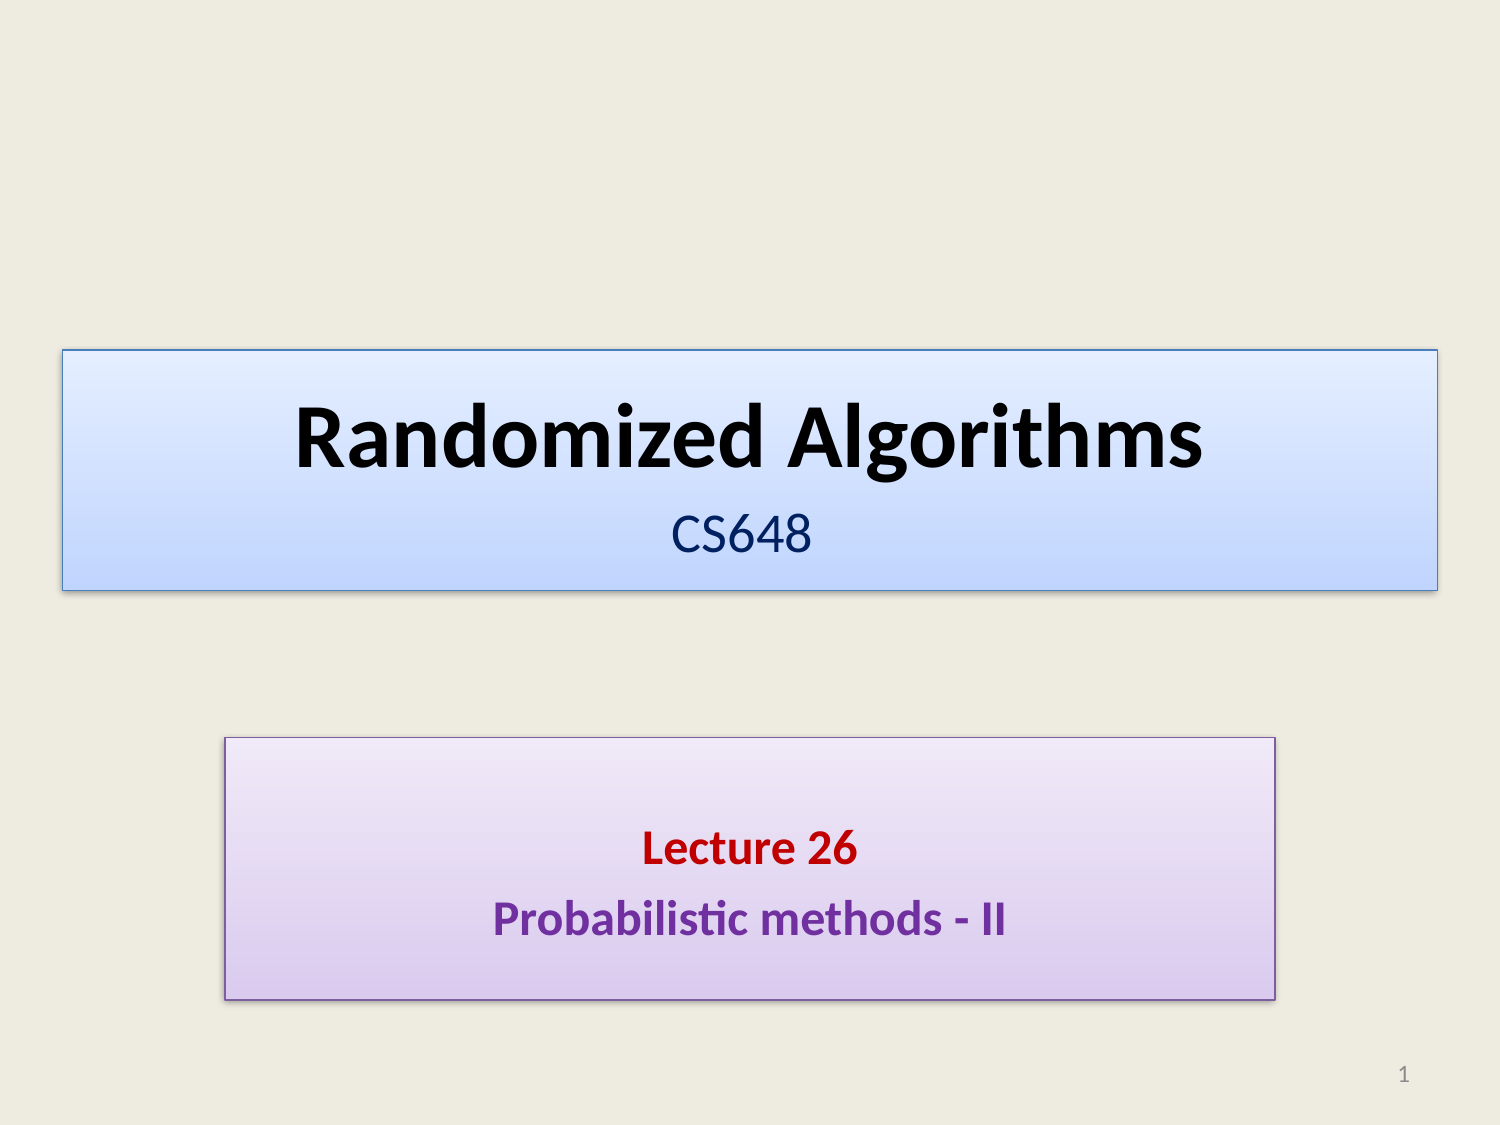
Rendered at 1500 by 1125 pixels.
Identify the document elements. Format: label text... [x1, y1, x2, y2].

title Randomized Algorithms CS648 [62, 349, 1438, 591]
subtitle Lecture 26 Probabilistic methods - II [224, 737, 1276, 1001]
slide_number 1 [1074, 1042, 1425, 1103]
